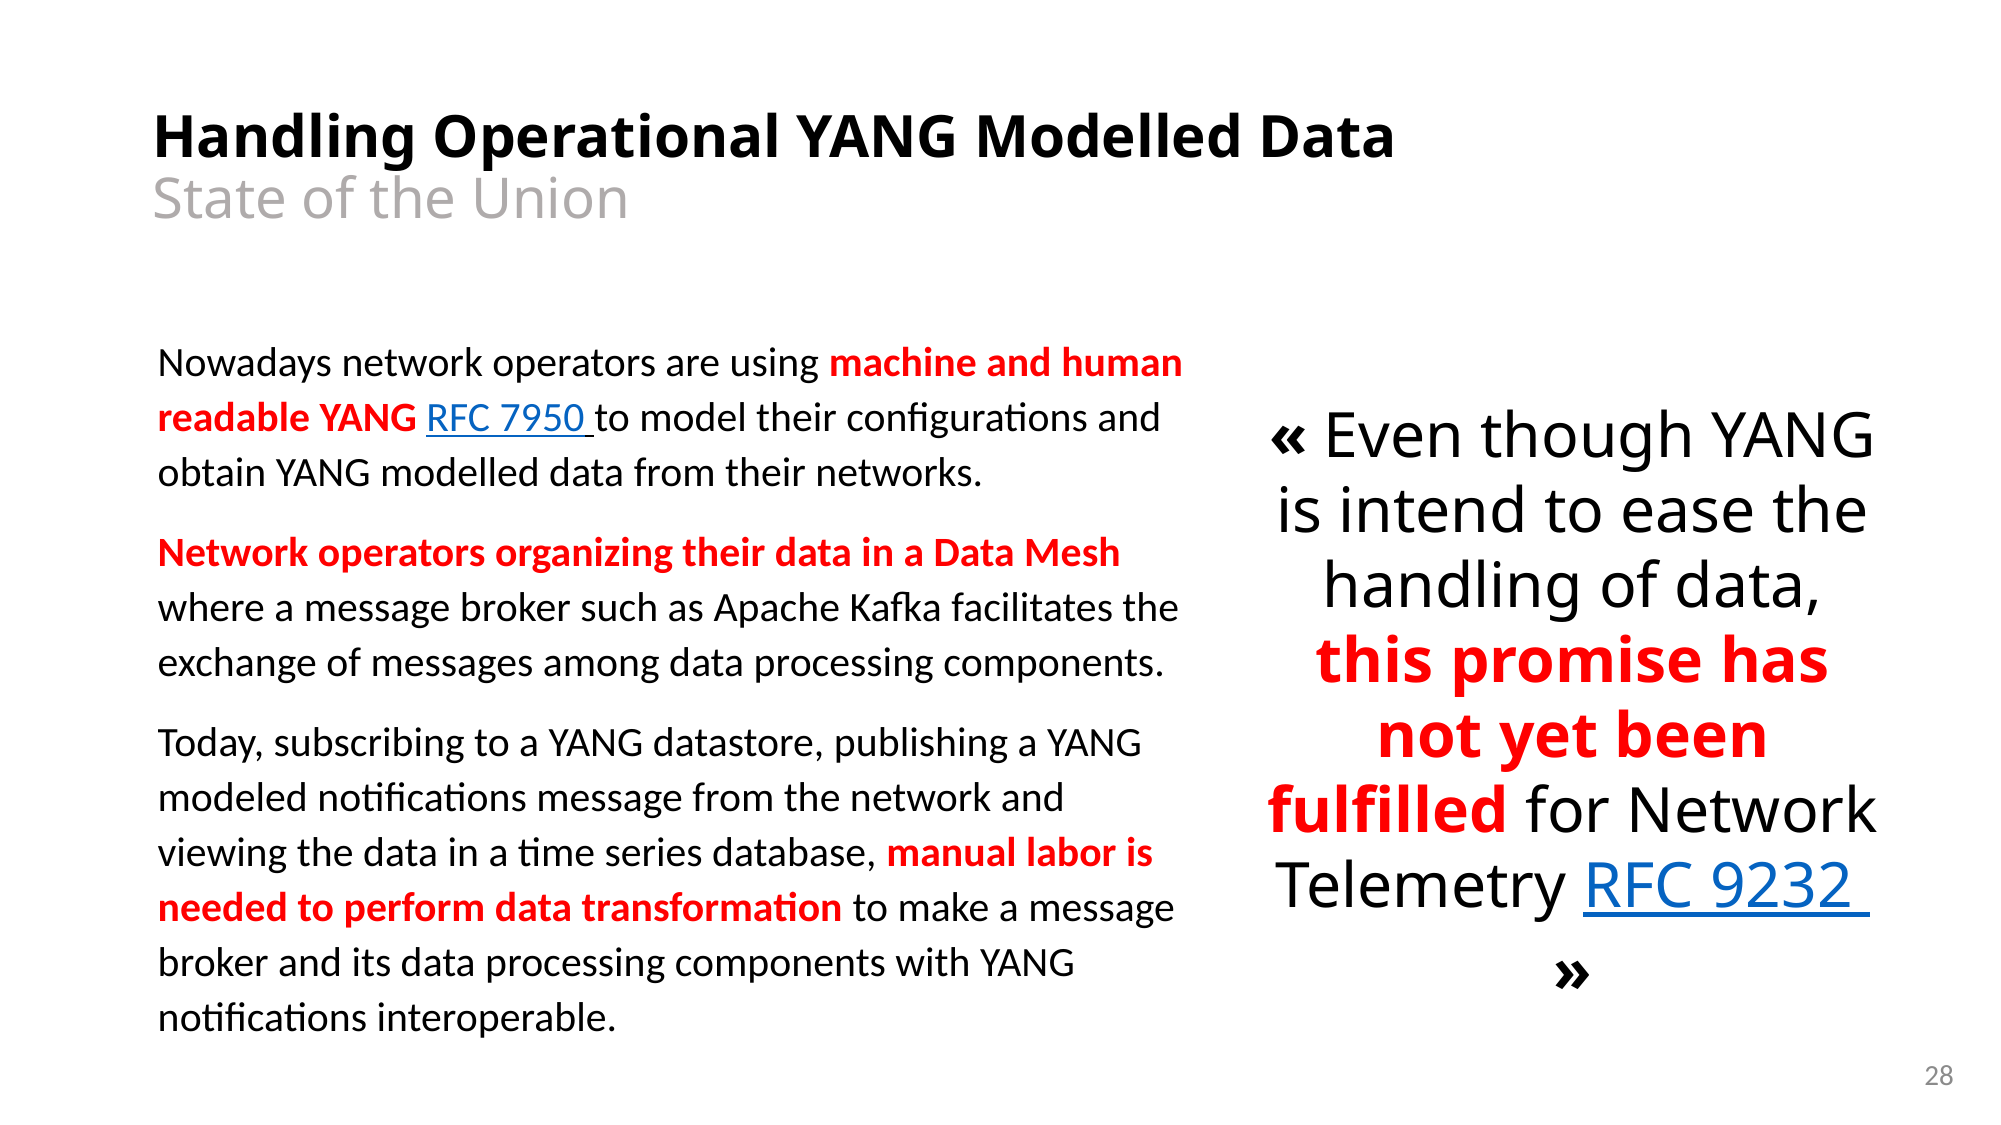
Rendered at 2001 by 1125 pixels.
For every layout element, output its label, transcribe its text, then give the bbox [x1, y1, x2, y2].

title Handling Operational YANG Modelled Data State of the Union [137, 59, 1863, 278]
text_box Nowadays network operators are using machine and human readable YANG RFC 7950 to model their configurations and obtain YANG modelled data from their networks. Network operators organizing their data in a Data Mesh where a message broker such as Apache Kafka facilitates the exchange of messages among data processing components. Today, subscribing to a YANG datastore, publishing a YANG modeled notifications message from the network and viewing the data in a time series database, manual labor is needed to perform data transformation to make a message broker and its data processing components with YANG notifications interoperable. [157, 329, 1202, 1015]
text_box « Even though YANG is intend to ease the handling of data, this promise has not yet been fulfilled for Network Telemetry RFC 9232 » [1244, 387, 1901, 1013]
slide_number 28 [1900, 1043, 1969, 1104]
